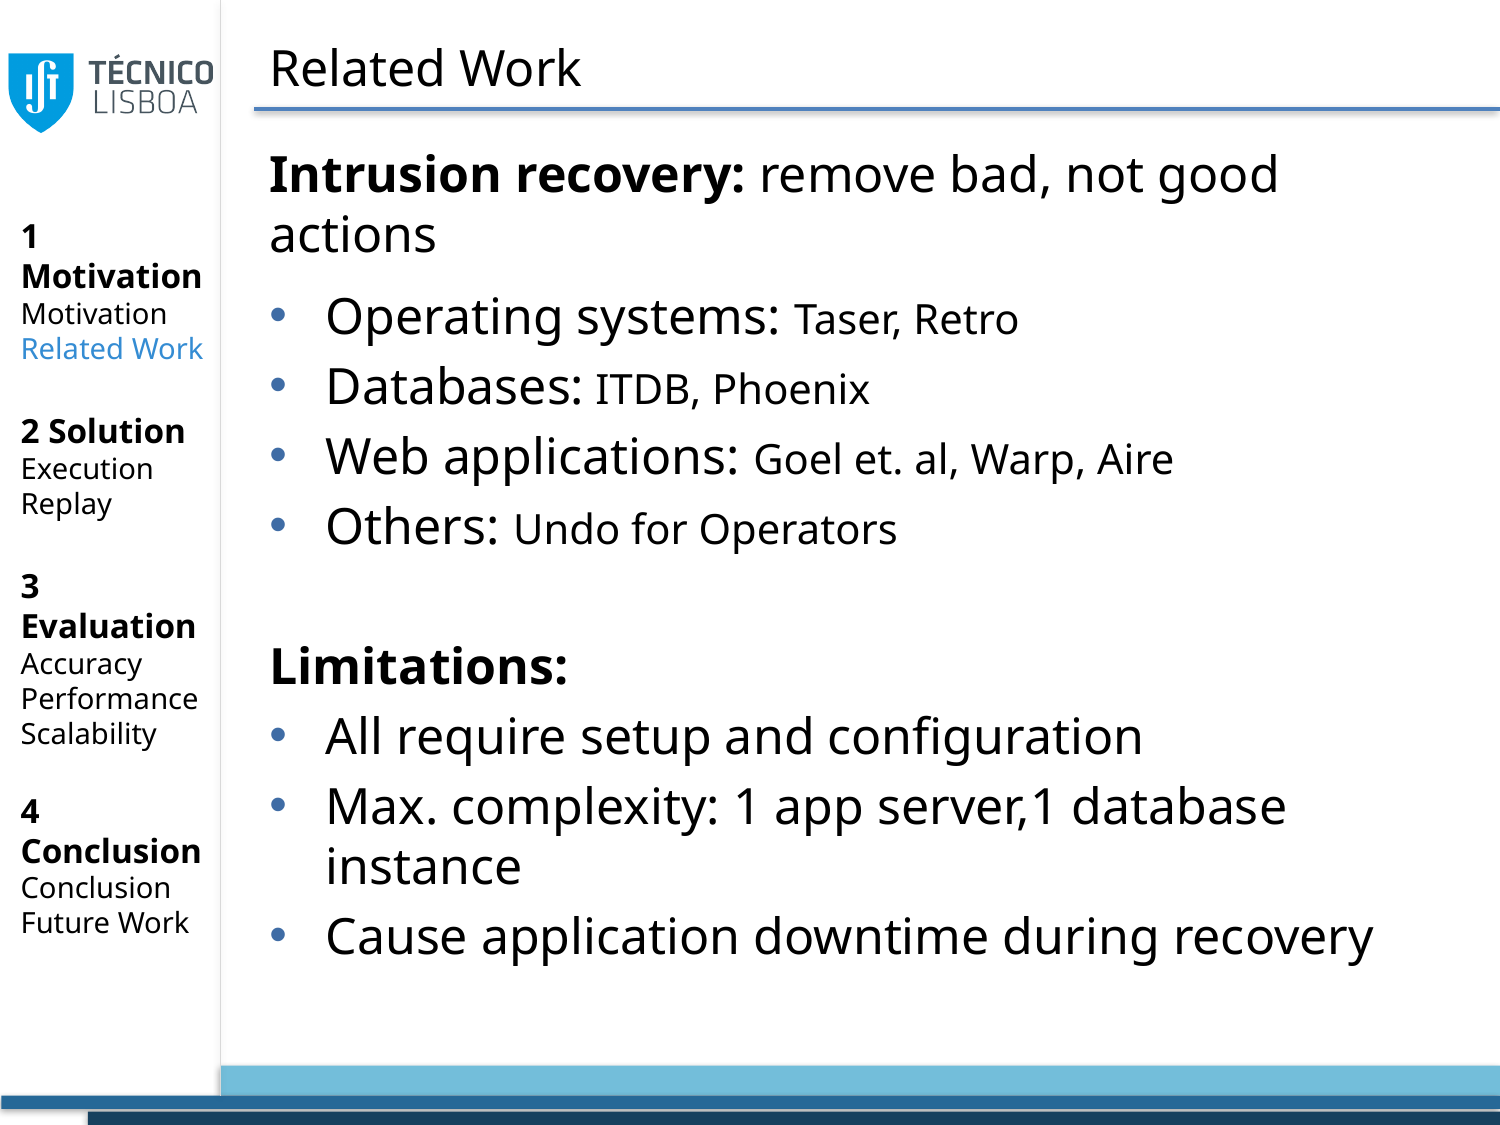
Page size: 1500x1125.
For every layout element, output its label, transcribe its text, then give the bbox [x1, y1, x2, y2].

text_box 1 Motivation Motivation Related Work 2 Solution Execution Replay 3 Evaluation Accuracy Performance Scalability 4 Conclusion Conclusion Future Work [5, 208, 225, 982]
picture [7, 52, 215, 135]
list Intrusion recovery: remove bad, not good actions Operating systems: Taser, Retro Databases: ITDB, Phoenix Web applications: Goel et. al, Warp, Aire Others: Undo for Operators Limitations: All require setup and configuration Max. complexity: 1 app server,1 database instance Cause application downtime during recovery [254, 134, 1472, 1007]
title Related Work [254, 33, 964, 100]
